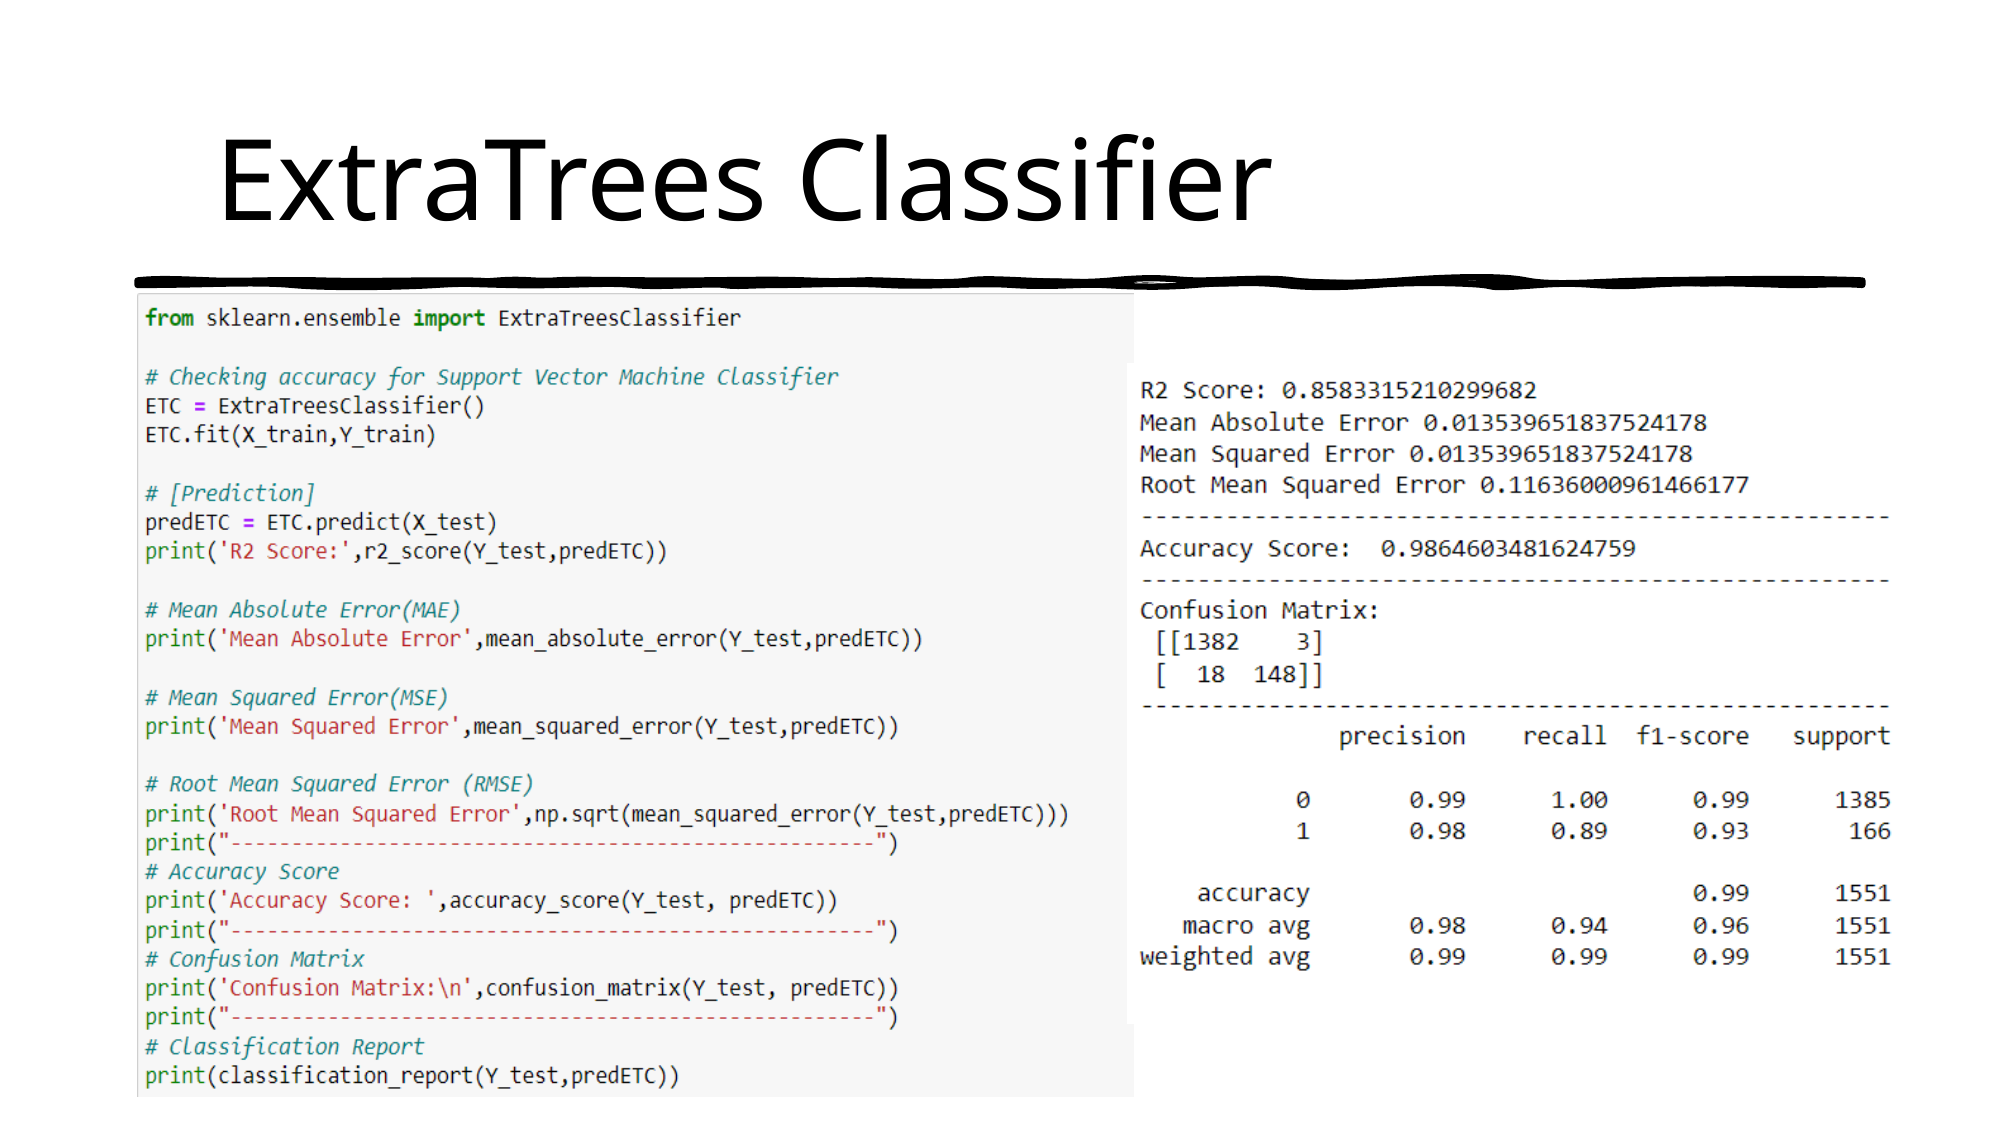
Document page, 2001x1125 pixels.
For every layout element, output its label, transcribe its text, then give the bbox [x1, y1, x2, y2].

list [137, 293, 1134, 1097]
picture [1127, 363, 1977, 1024]
title ExtraTrees Classifier [137, 59, 1863, 278]
